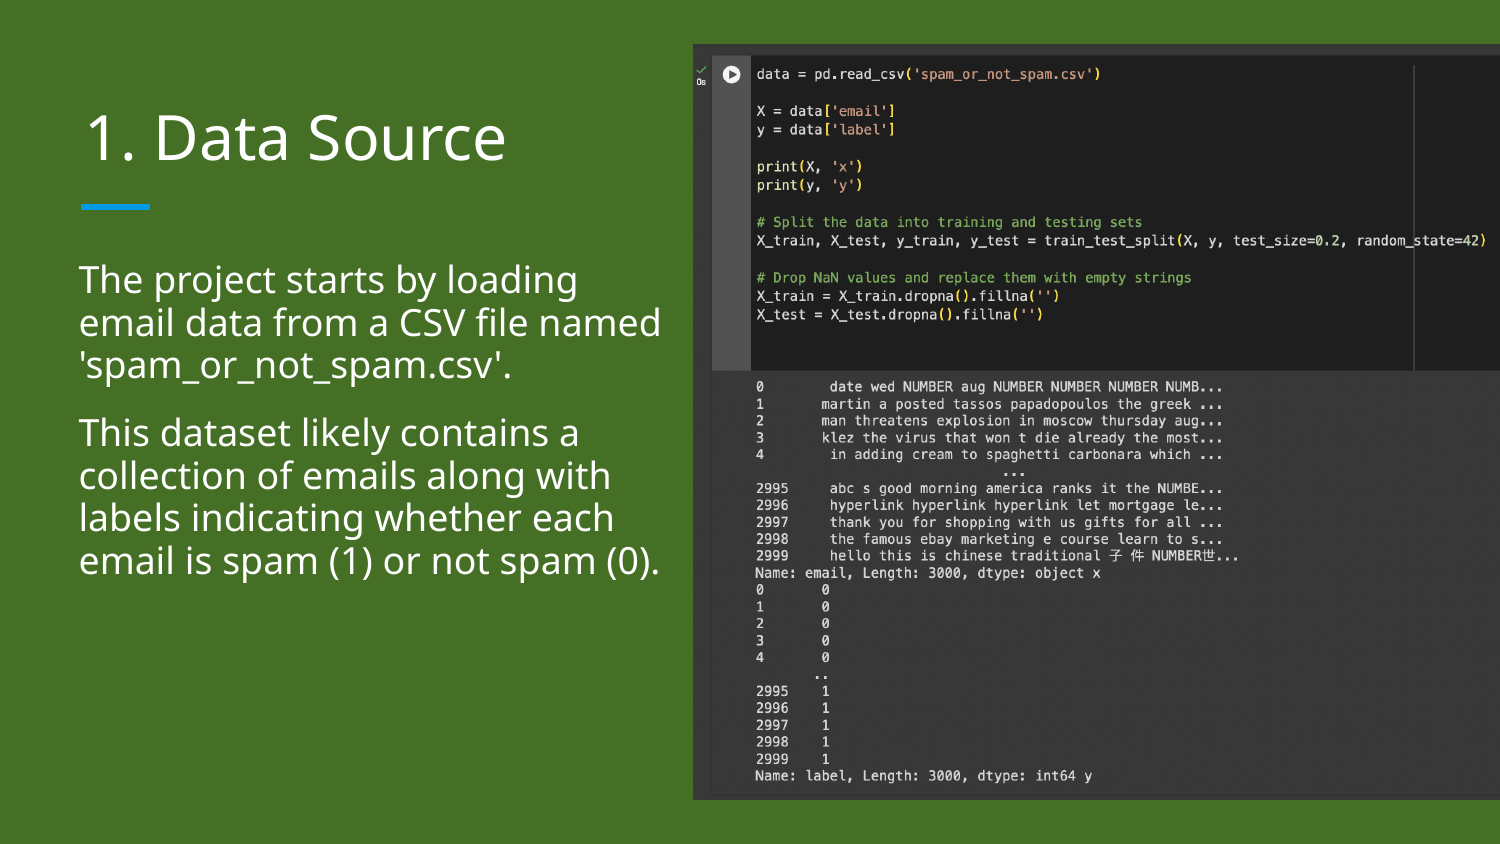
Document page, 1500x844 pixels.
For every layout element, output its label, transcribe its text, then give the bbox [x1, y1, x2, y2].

list The project starts by loading email data from a CSV file named 'spam_or_not_spam.csv'. This dataset likely contains a collection of emails along with labels indicating whether each email is spam (1) or not spam (0). [63, 244, 687, 750]
title Data Source [63, 75, 687, 188]
picture [692, 44, 1500, 800]
